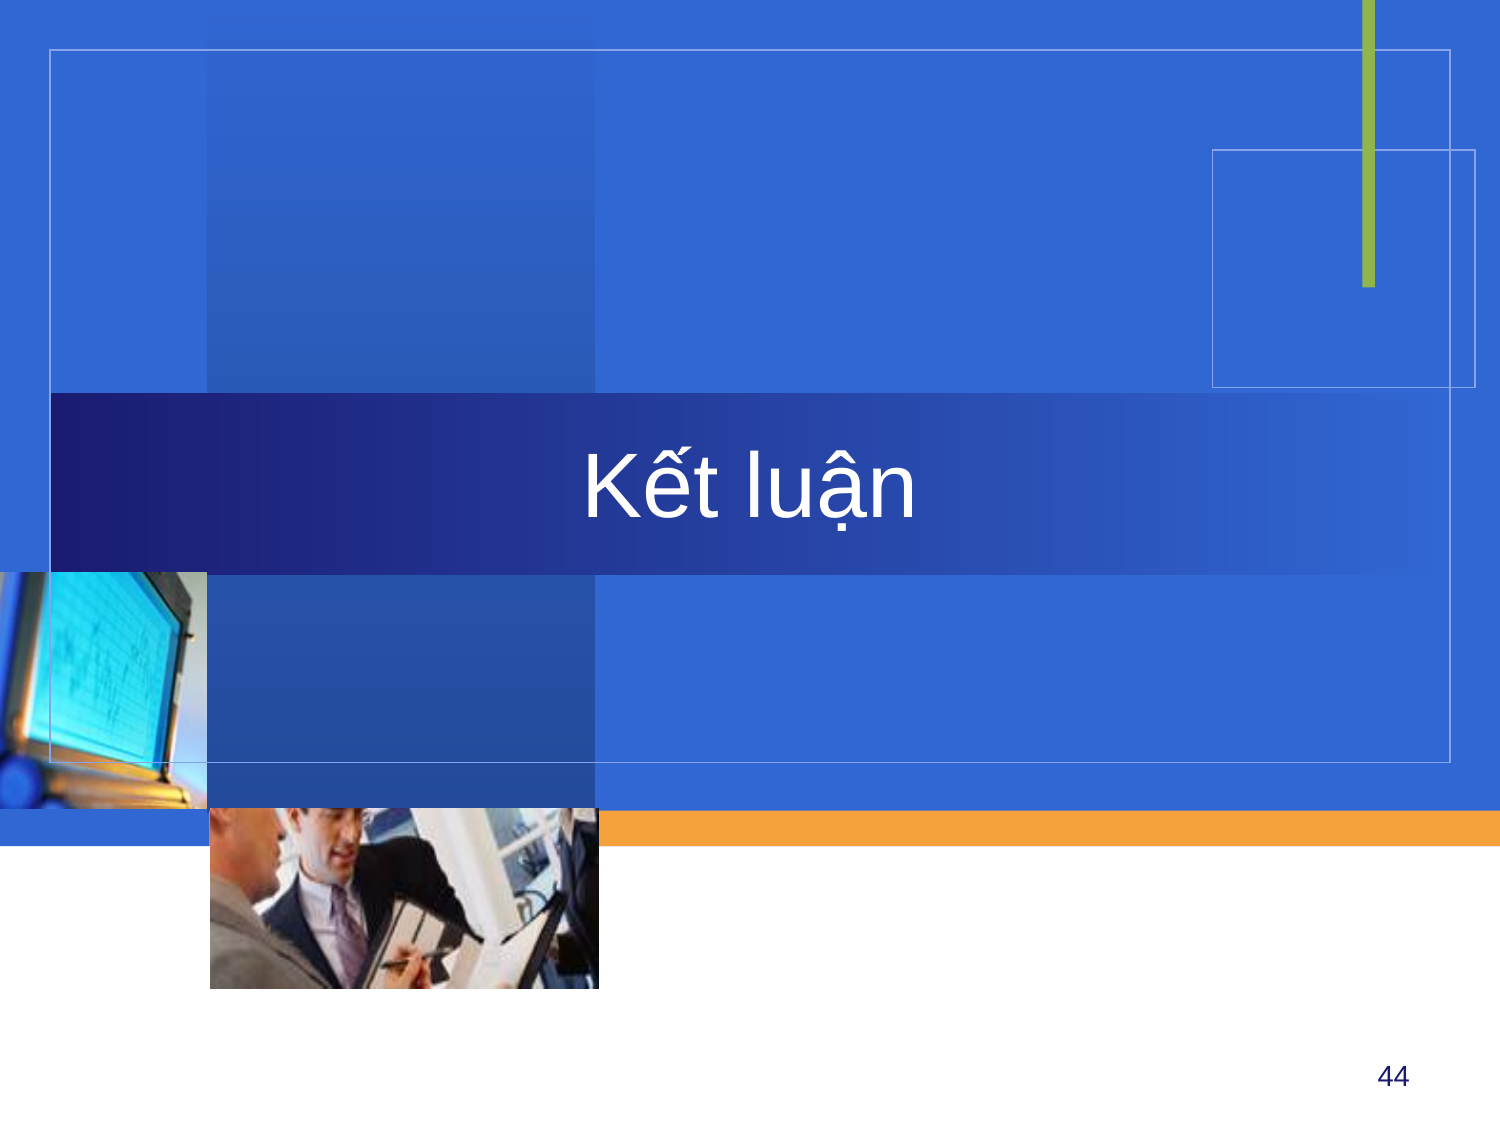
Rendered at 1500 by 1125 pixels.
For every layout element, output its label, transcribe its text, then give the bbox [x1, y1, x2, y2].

picture [210, 808, 599, 989]
picture [0, 572, 207, 809]
slide_number 44 [1074, 1050, 1425, 1103]
title Kết luận [75, 425, 1425, 538]
picture [51, 572, 207, 762]
